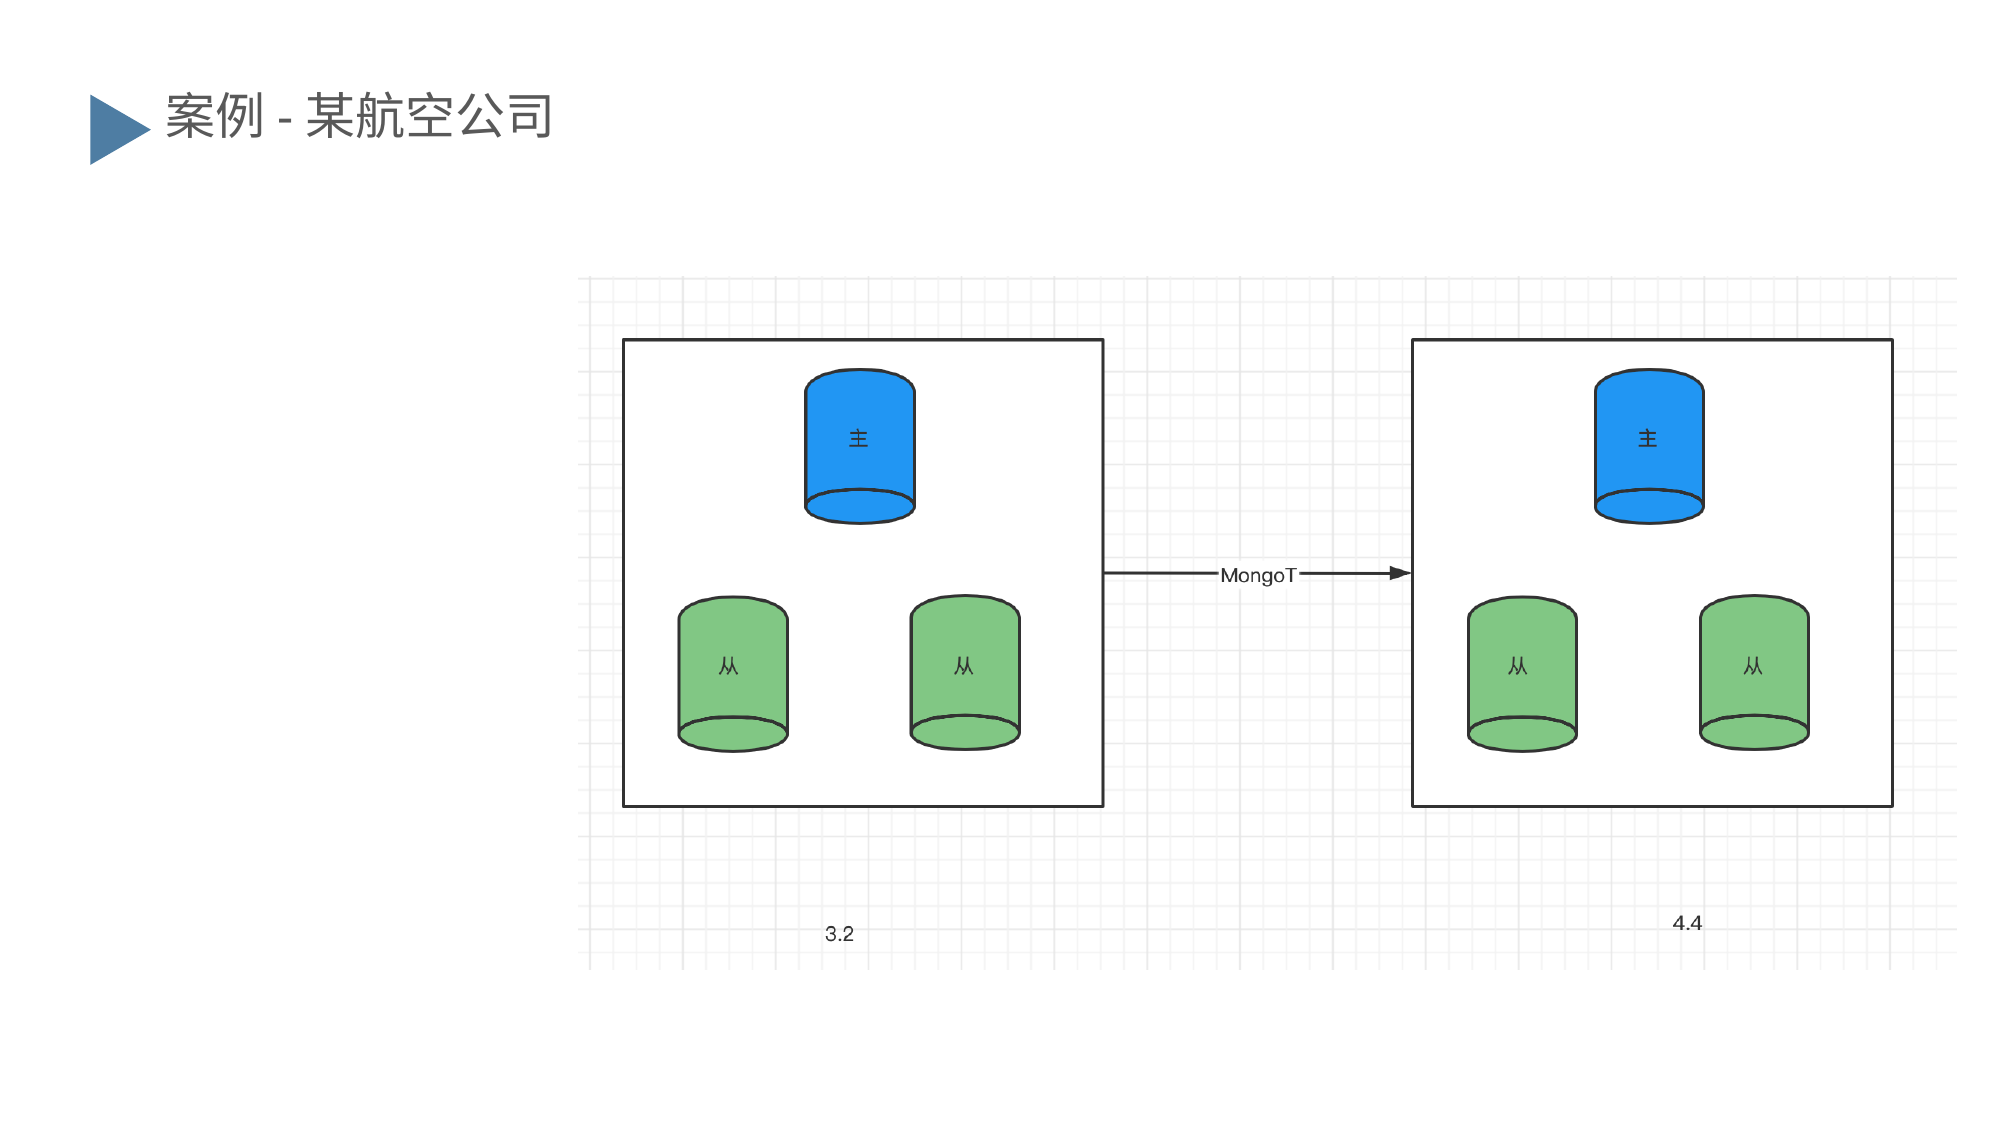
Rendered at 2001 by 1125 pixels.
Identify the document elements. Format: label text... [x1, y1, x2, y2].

picture [578, 276, 1957, 970]
text_box 案例-某航空公司 [150, 76, 640, 152]
text_box [90, 94, 151, 165]
